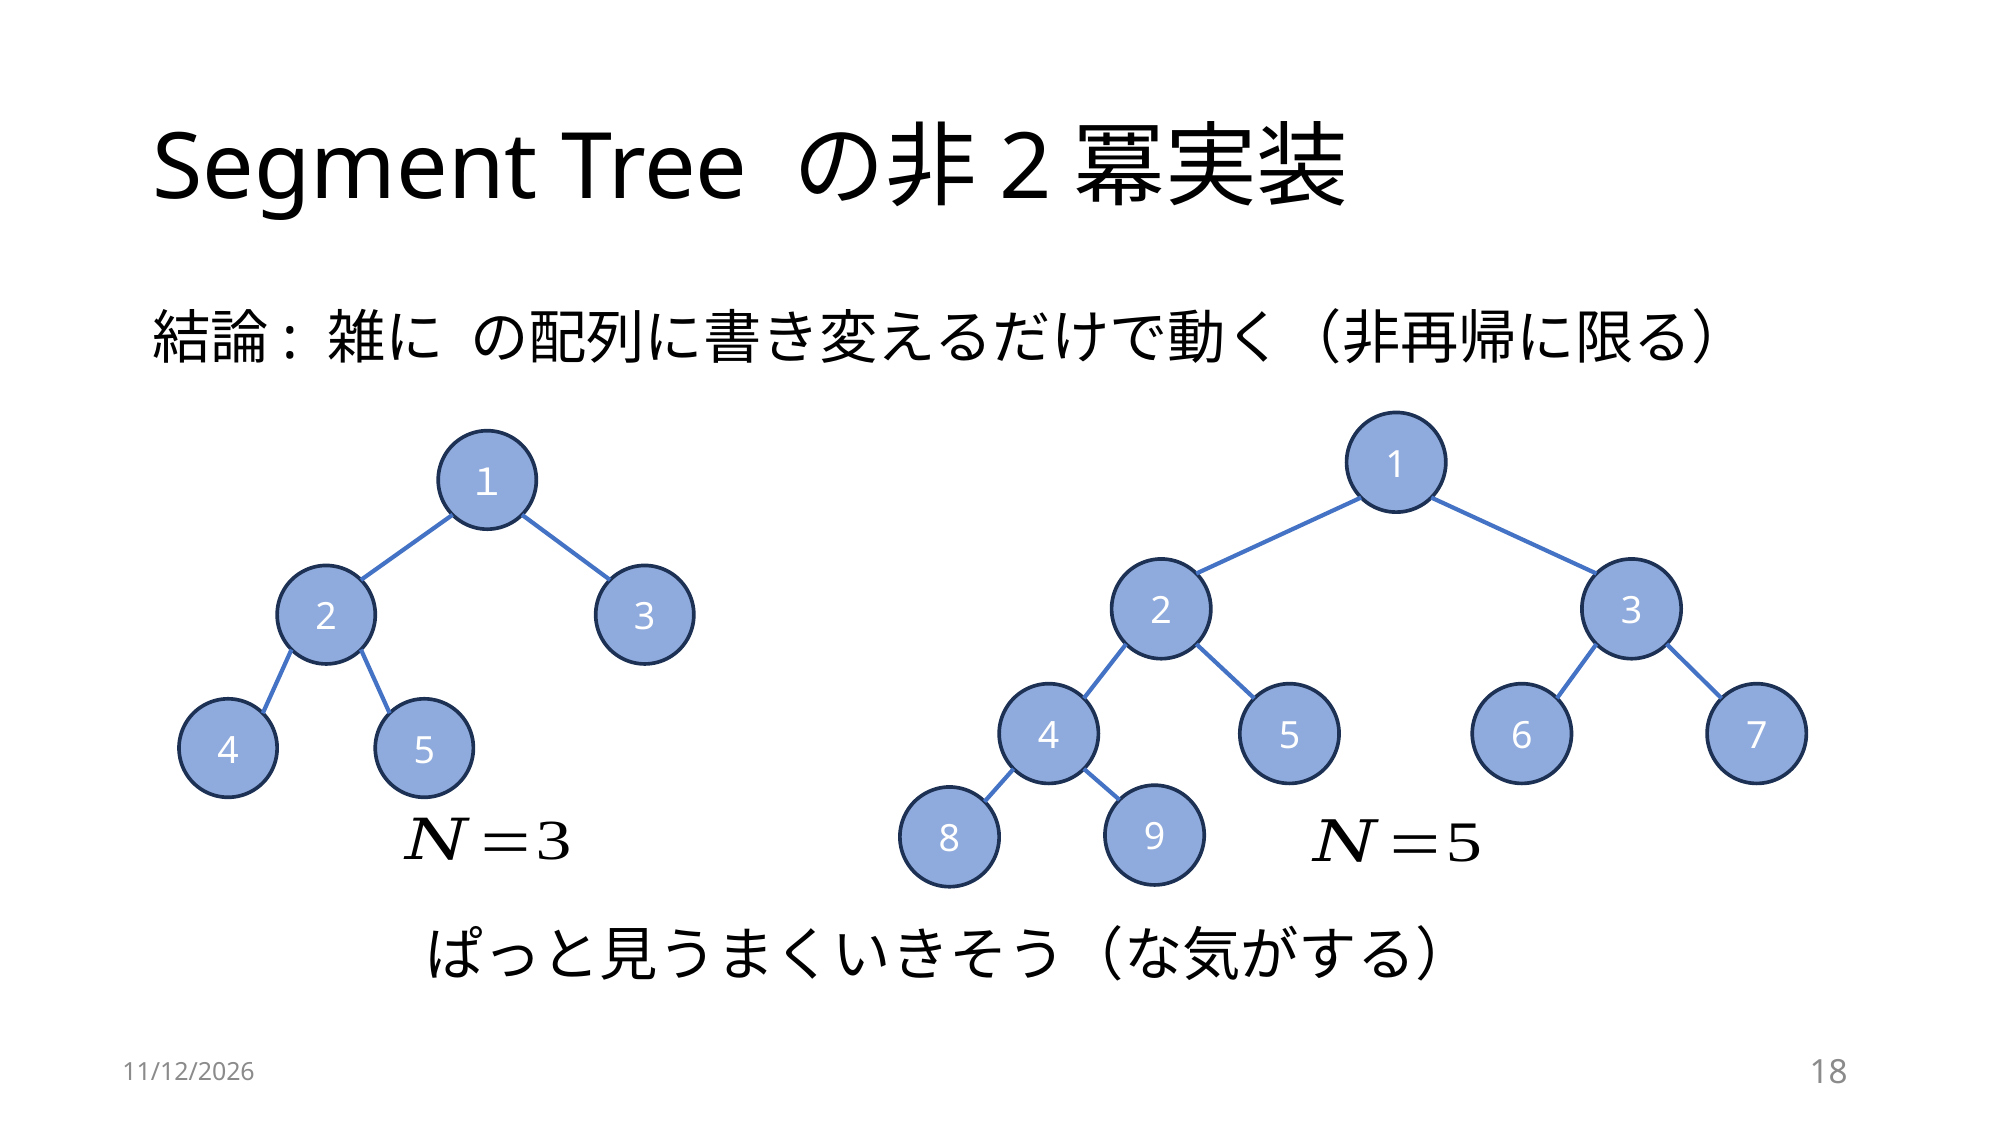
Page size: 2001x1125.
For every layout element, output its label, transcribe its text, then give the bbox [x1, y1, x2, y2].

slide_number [107, 1042, 558, 1103]
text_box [899, 412, 1807, 887]
title Segment Tree の非2冪実装 [137, 59, 1863, 278]
slide_number 18 [1412, 1042, 1863, 1103]
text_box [179, 430, 694, 873]
text_box ぱっと見うまくいきそう（な気がする） [294, 909, 1605, 995]
